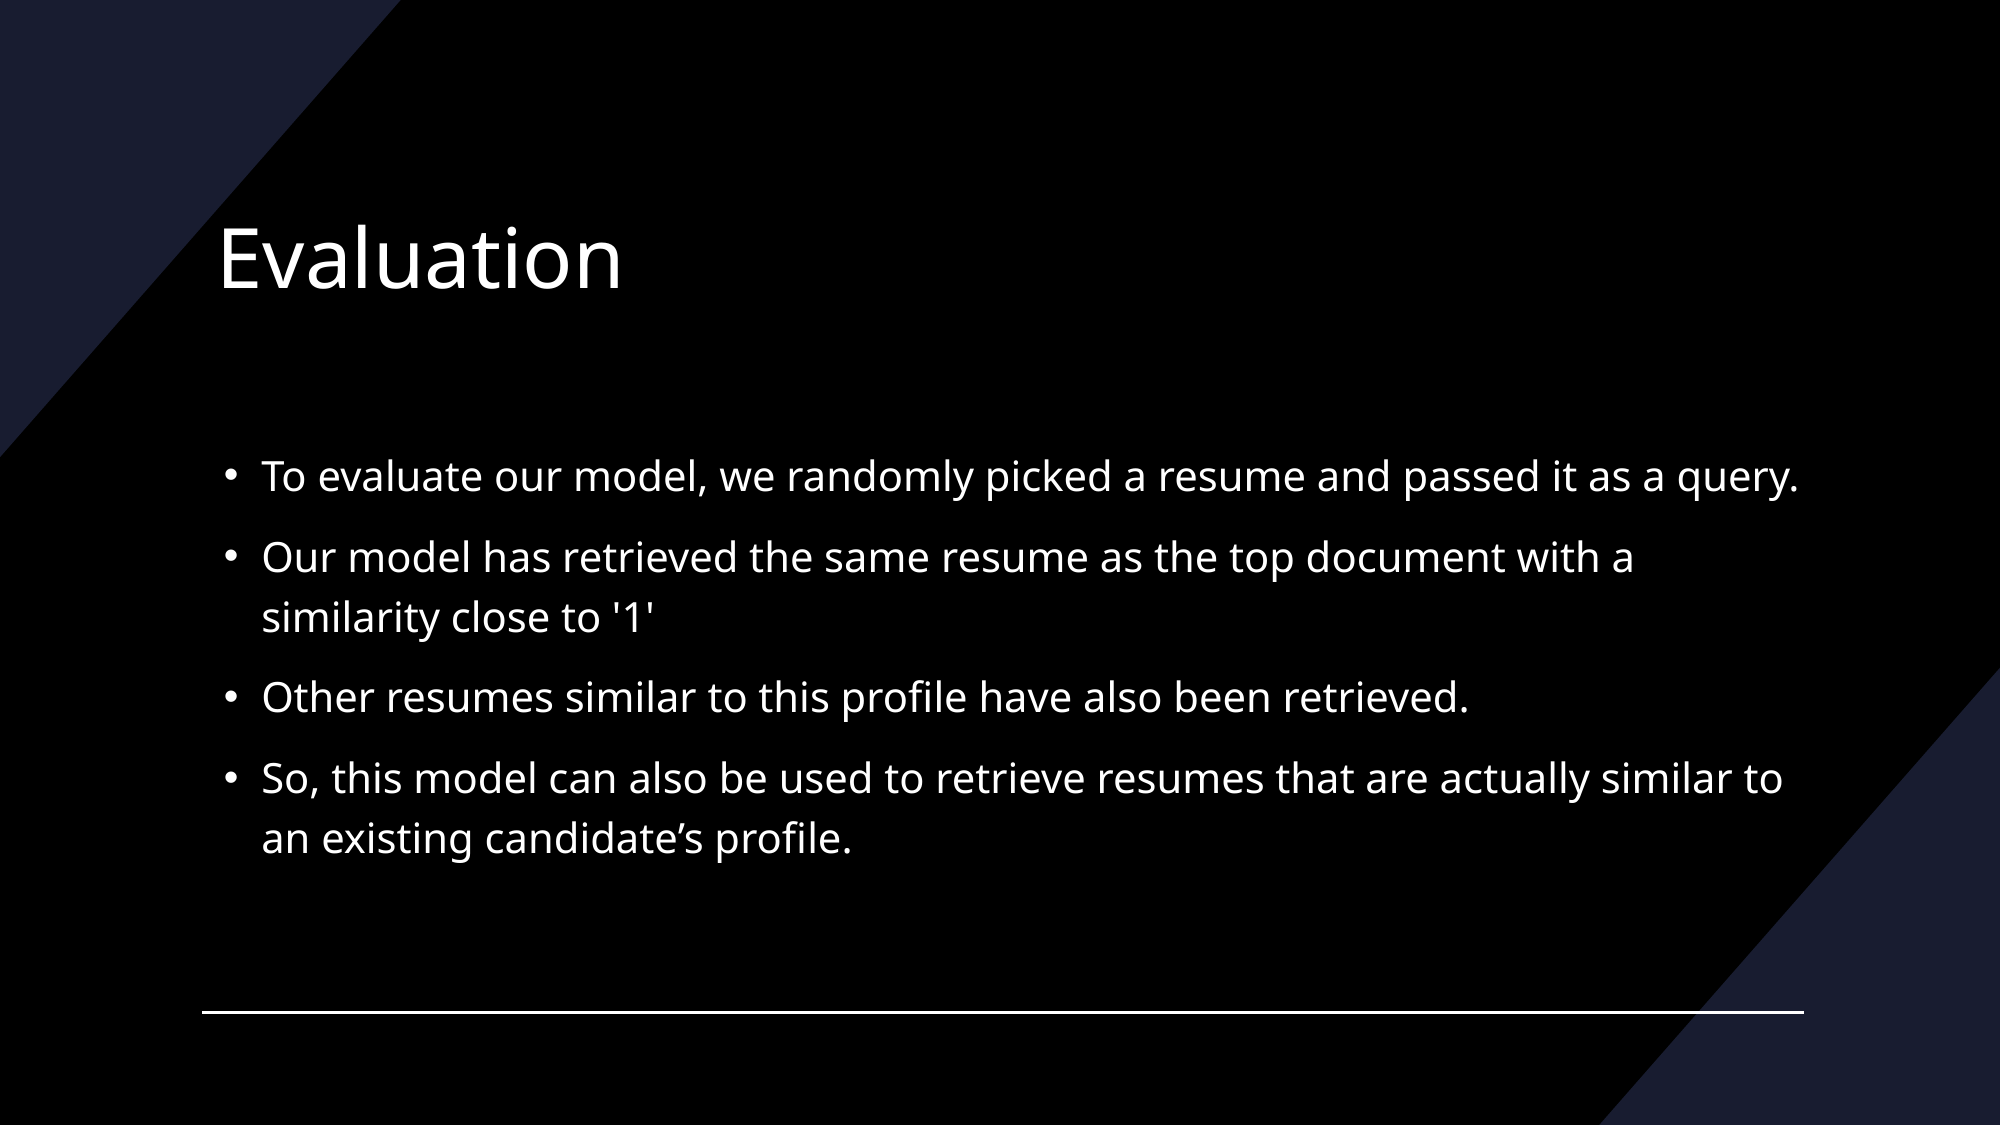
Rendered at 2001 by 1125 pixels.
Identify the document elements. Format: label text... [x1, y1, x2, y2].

list To evaluate our model, we randomly picked a resume and passed it as a query. Our model has retrieved the same resume as the top document with a similarity close to '1' Other resumes similar to this profile have also been retrieved. So, this model can also be used to retrieve resumes that are actually similar to an existing candidate’s profile. [208, 432, 1834, 855]
title Evaluation [201, 143, 1827, 367]
